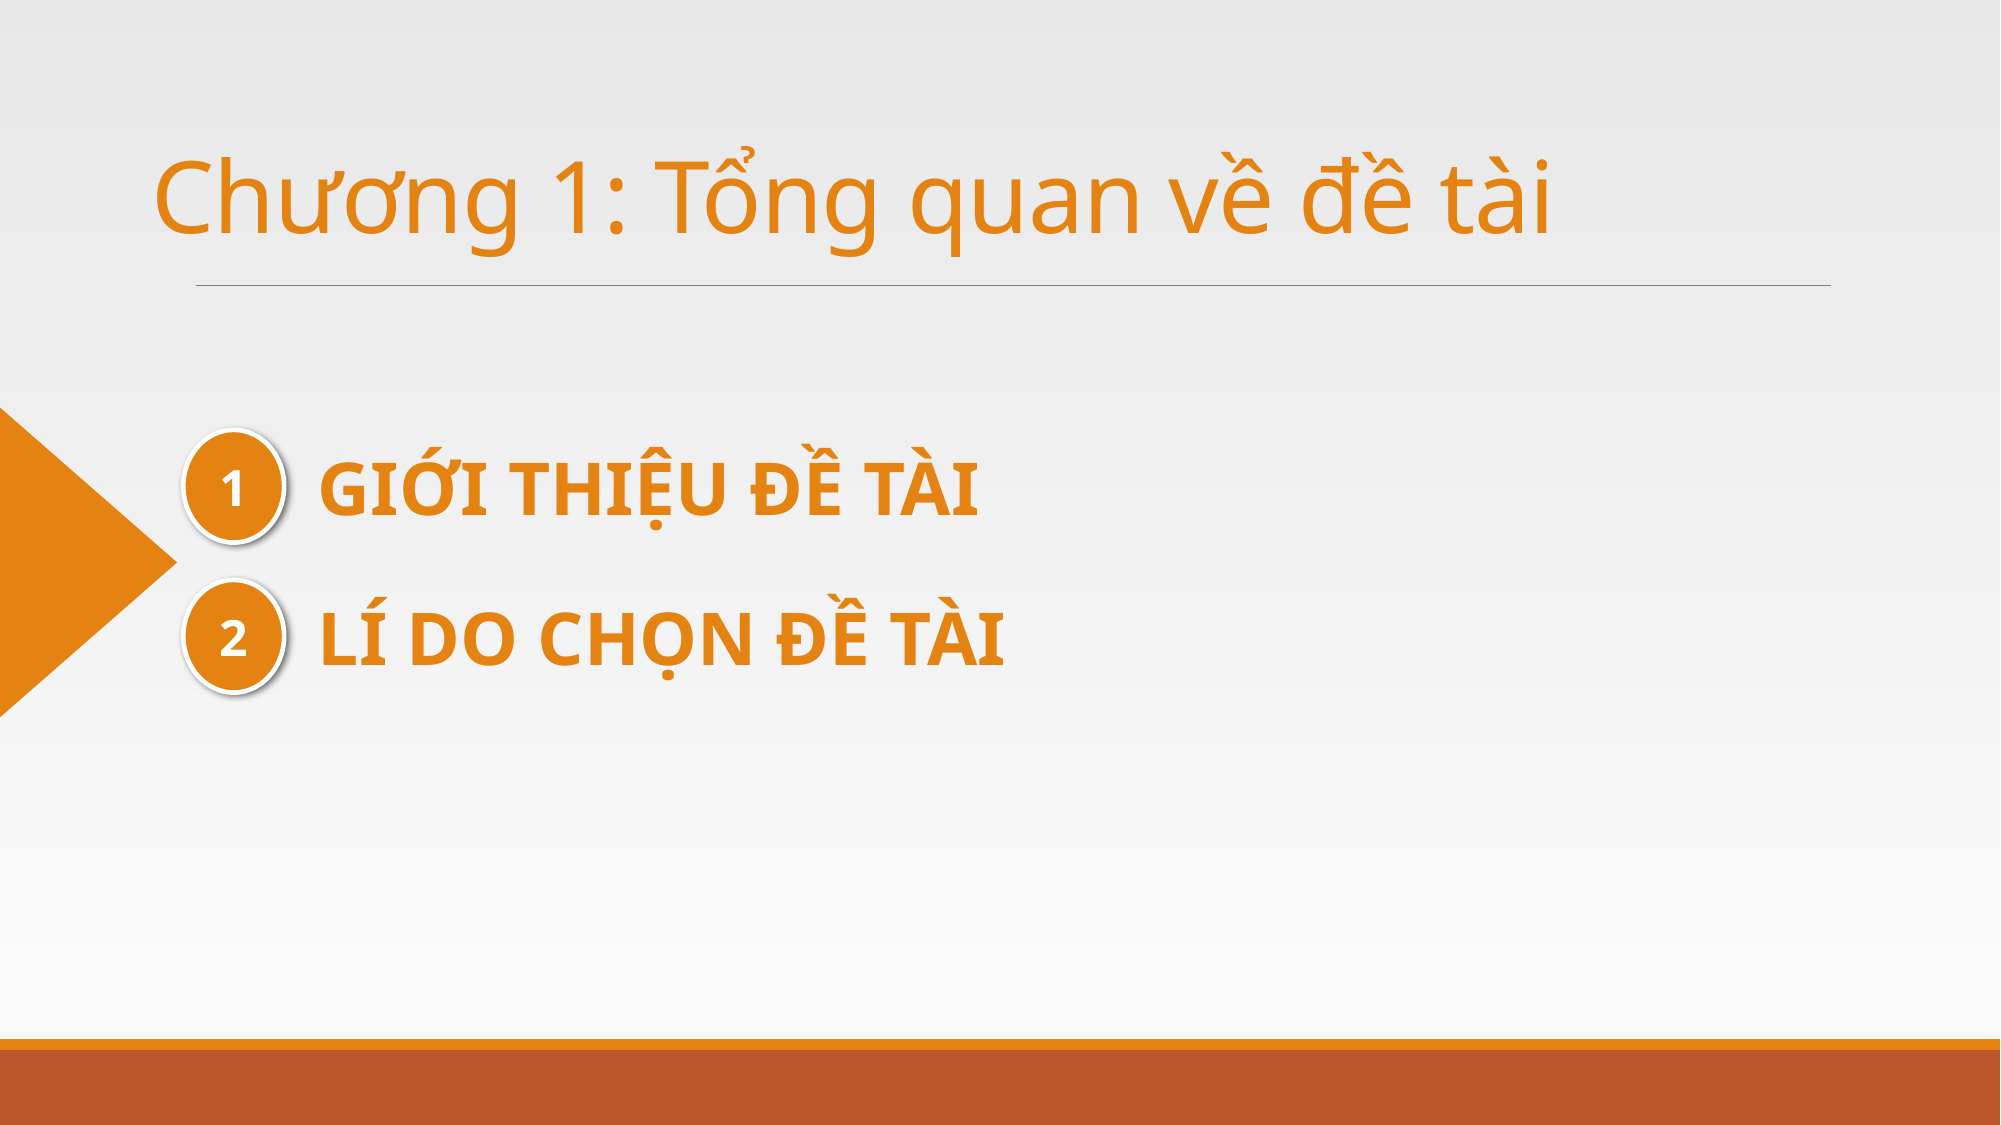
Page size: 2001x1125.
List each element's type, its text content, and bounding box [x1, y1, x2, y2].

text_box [182, 429, 895, 544]
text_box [182, 579, 895, 694]
title Chương 1: Tổng quan về đề tài [0, 46, 1737, 357]
